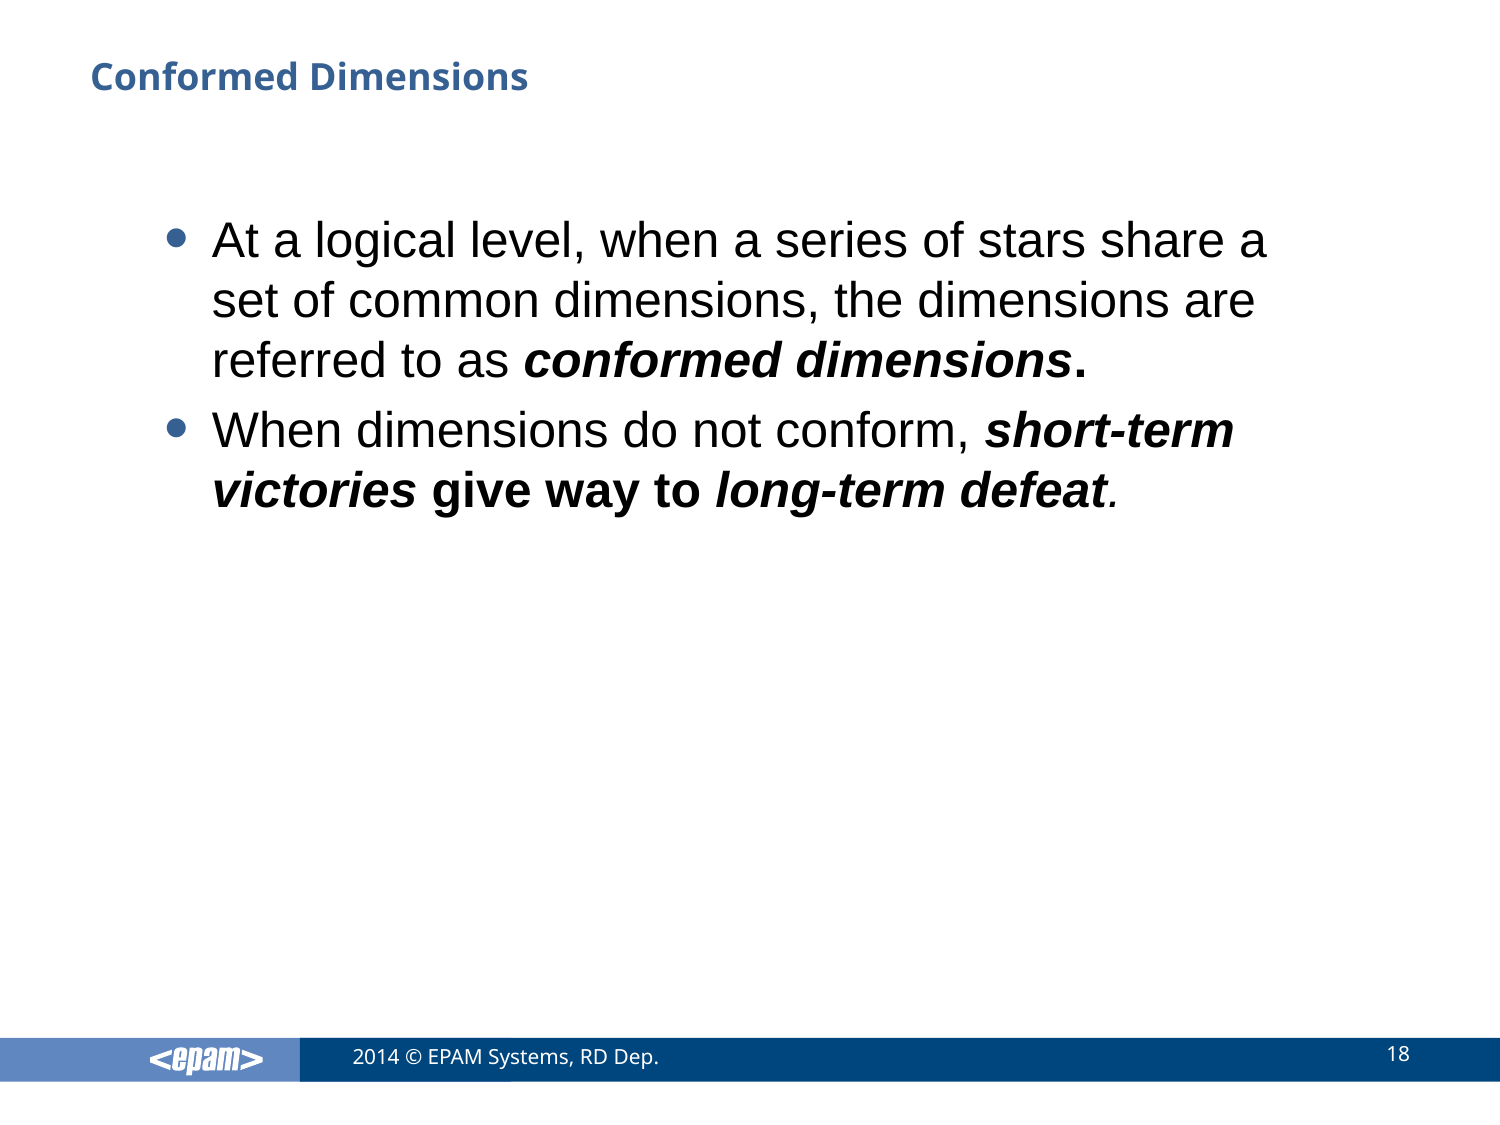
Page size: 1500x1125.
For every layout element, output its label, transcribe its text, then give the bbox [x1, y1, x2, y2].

list At a logical level, when a series of stars share a set of common dimensions, the dimensions are referred to as conformed dimensions. When dimensions do not conform, short-term victories give way to long-term defeat. [150, 200, 1350, 988]
title Conformed Dimensions [75, 45, 1425, 163]
footer 2014 © EPAM Systems, RD Dep. [337, 1028, 738, 1088]
slide_number 18 [1262, 1025, 1425, 1085]
